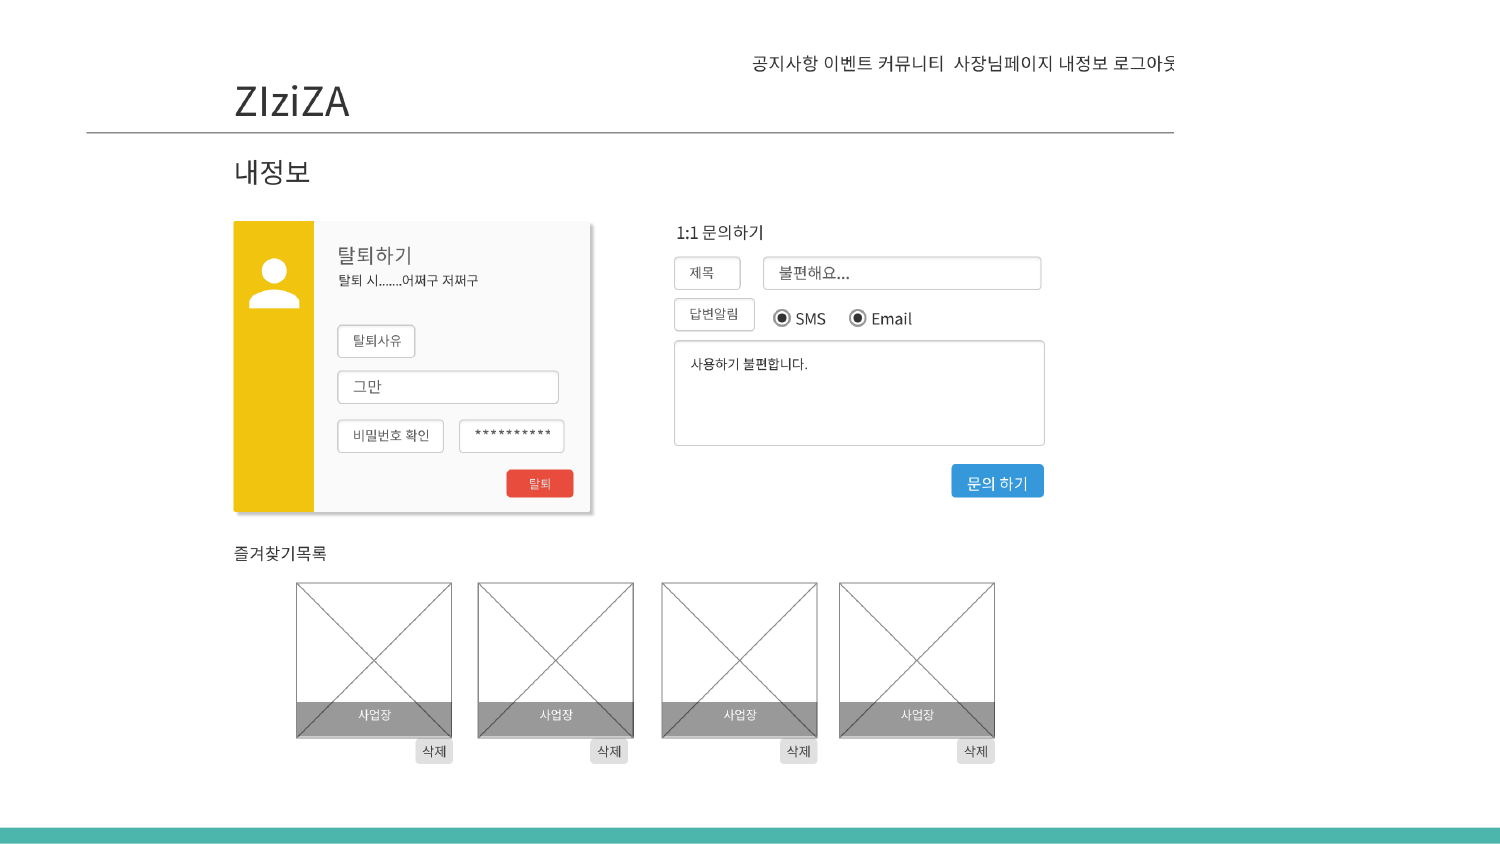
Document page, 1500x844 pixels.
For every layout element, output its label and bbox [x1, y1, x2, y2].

picture [83, 50, 1175, 793]
